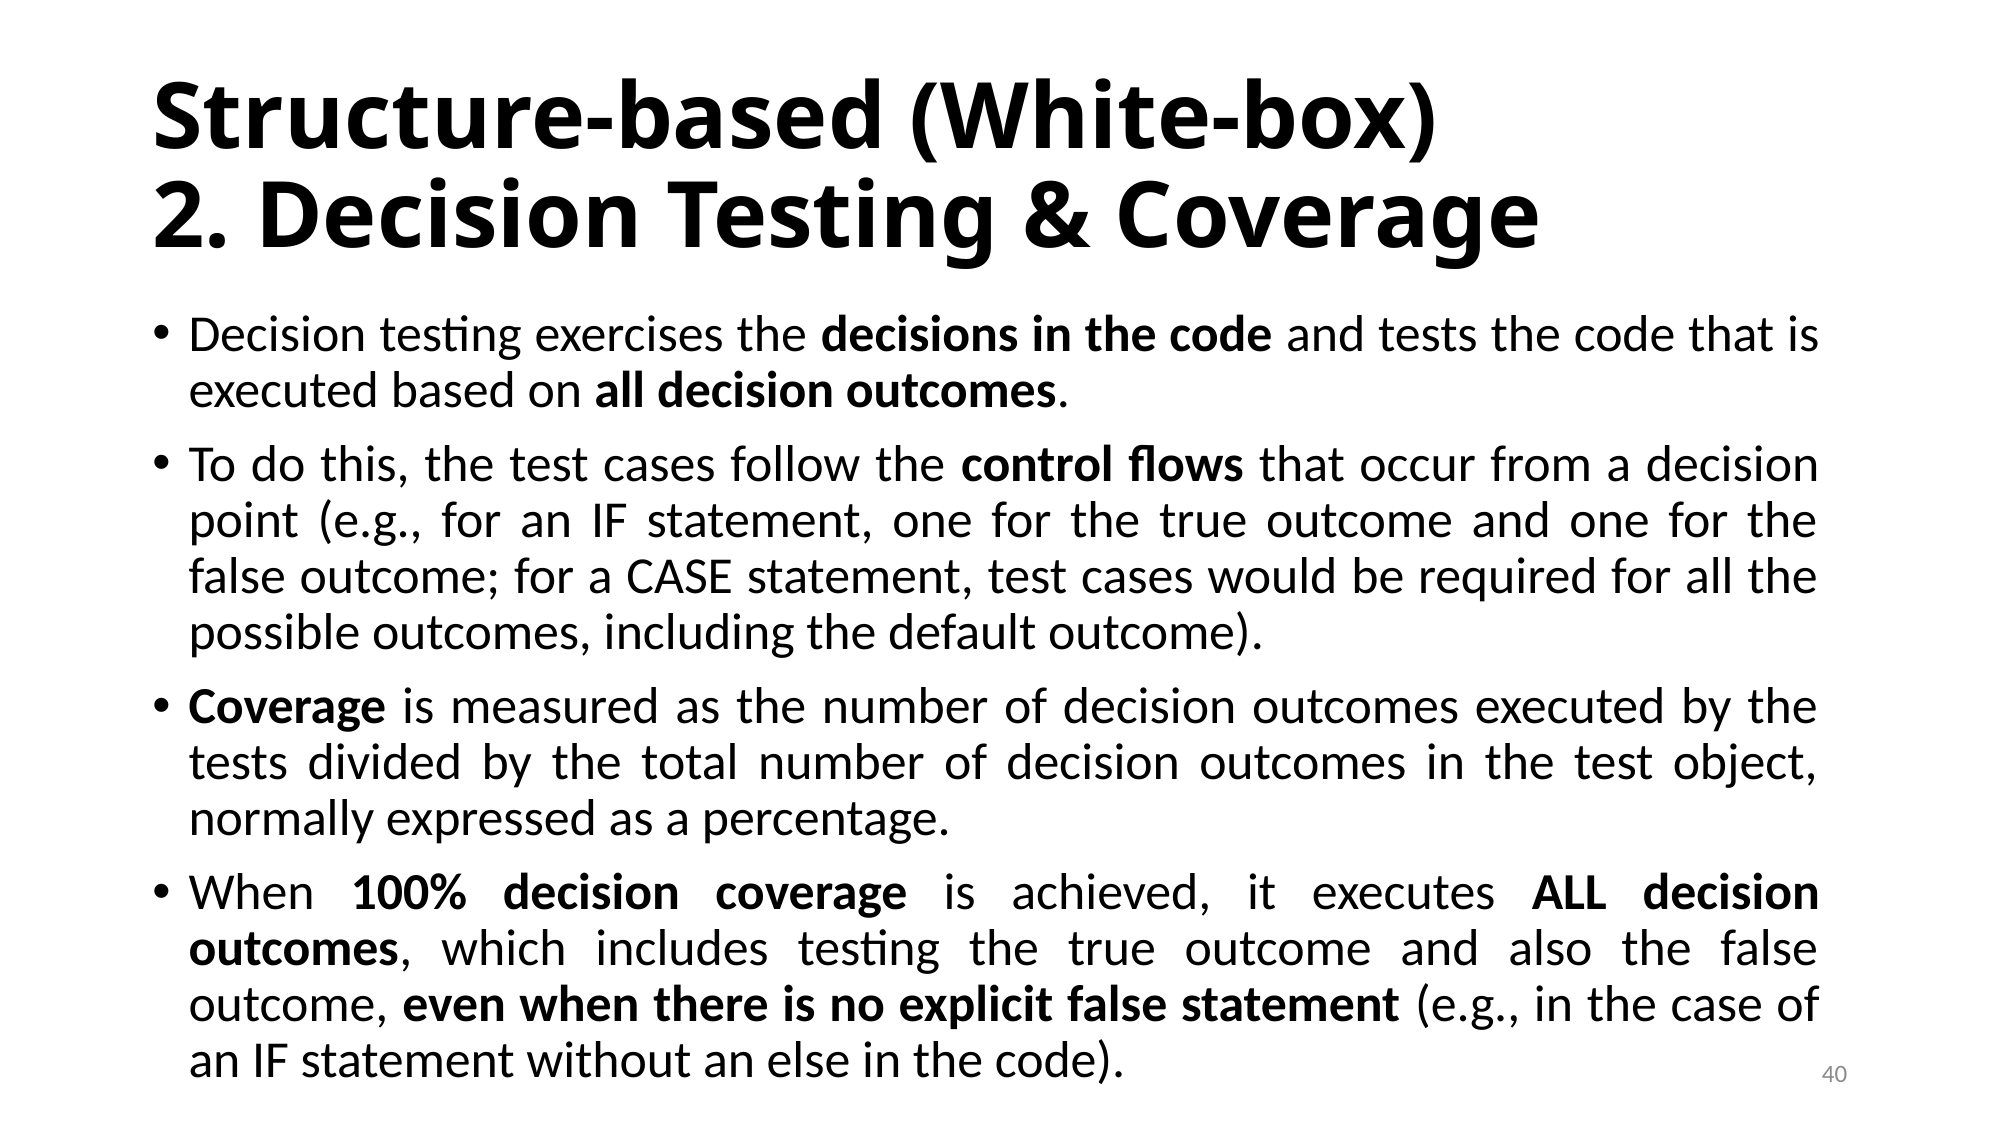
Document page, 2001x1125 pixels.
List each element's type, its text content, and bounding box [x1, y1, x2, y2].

title Structure-based (White-box) 2. Decision Testing & Coverage [137, 59, 1863, 278]
list Decision testing exercises the decisions in the code and tests the code that is executed based on all decision outcomes. To do this, the test cases follow the control flows that occur from a decision point (e.g., for an IF statement, one for the true outcome and one for the false outcome; for a CASE statement, test cases would be required for all the possible outcomes, including the default outcome). Coverage is measured as the number of decision outcomes executed by the tests divided by the total number of decision outcomes in the test object, normally expressed as a percentage. When 100% decision coverage is achieved, it executes ALL decision outcomes, which includes testing the true outcome and also the false outcome, even when there is no explicit false statement (e.g., in the case of an IF statement without an else in the code). [137, 299, 1836, 1103]
slide_number 40 [1412, 1042, 1863, 1103]
